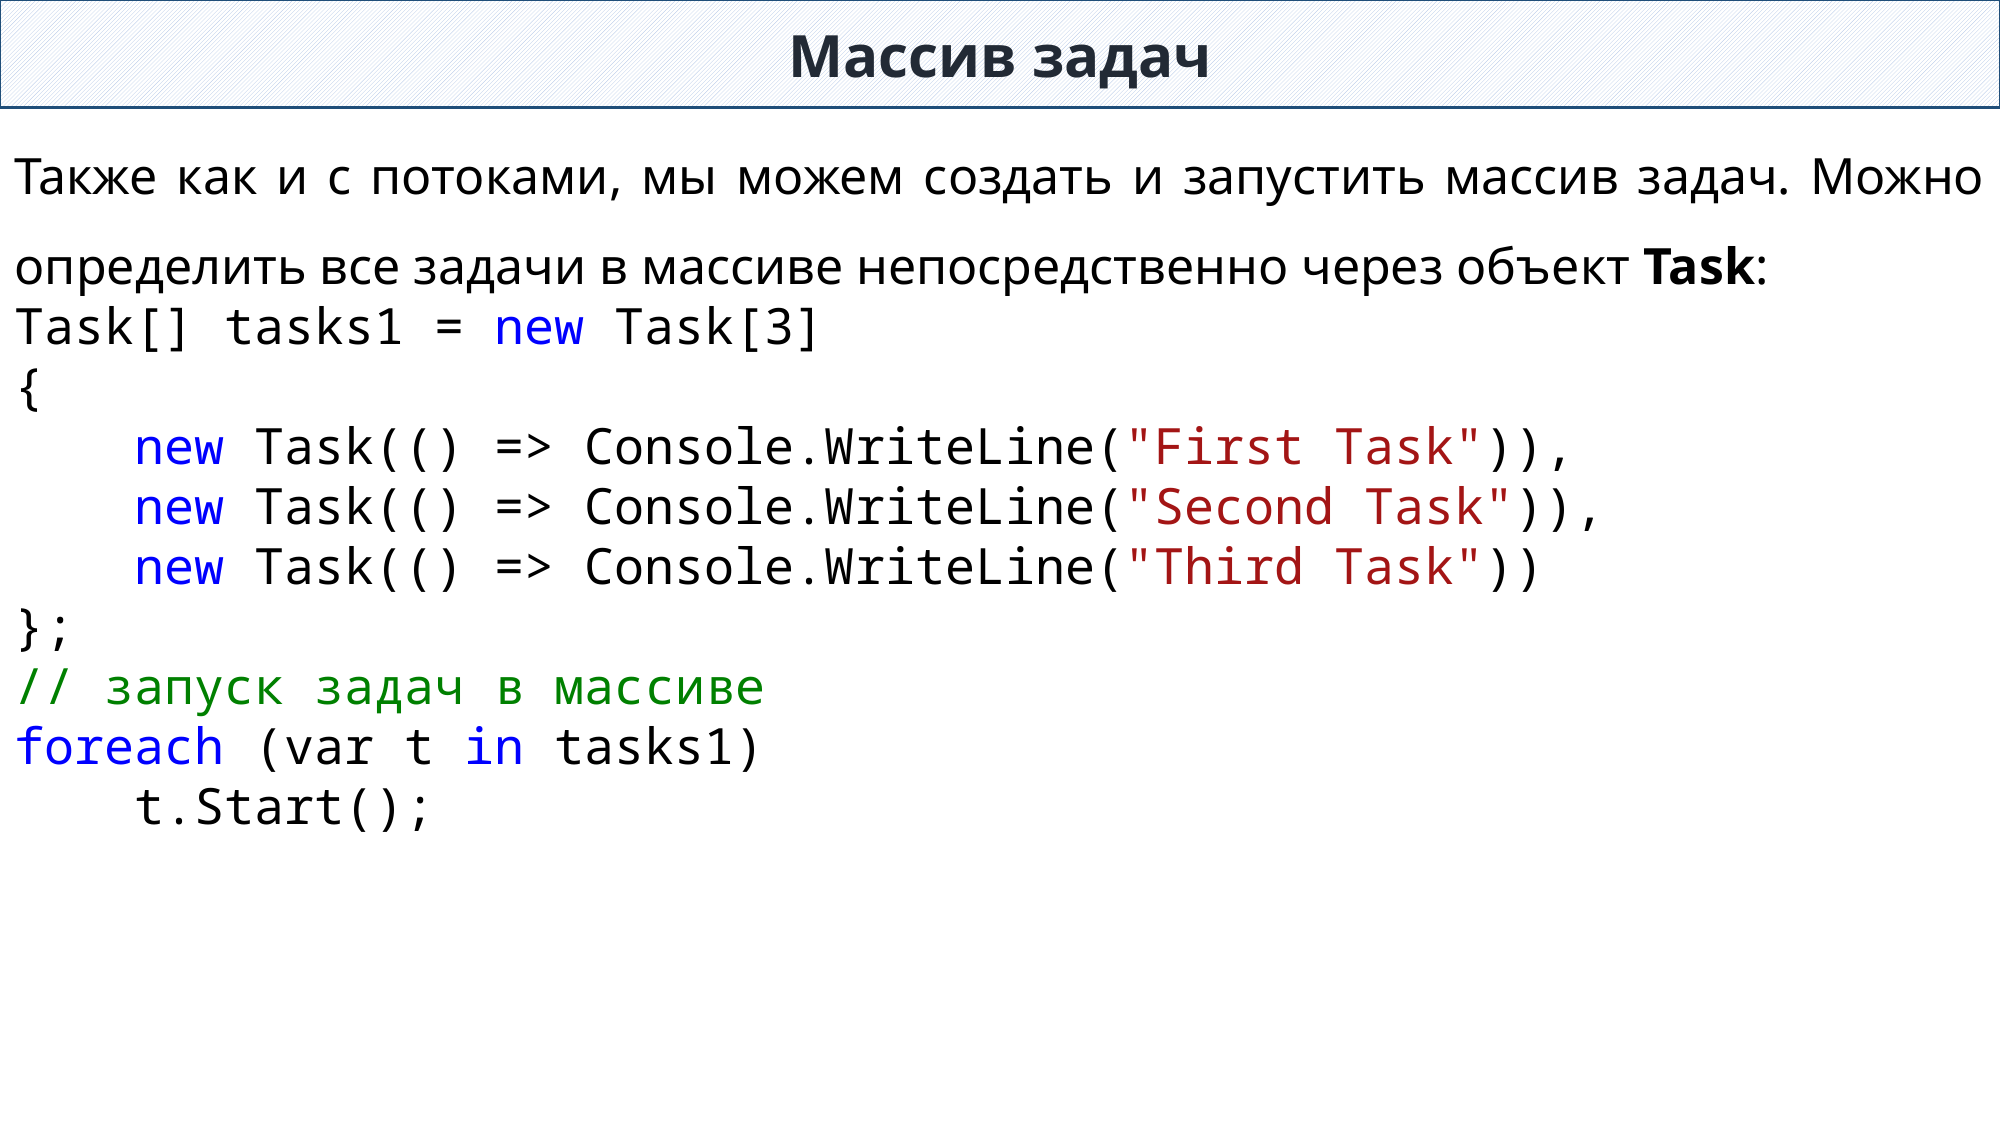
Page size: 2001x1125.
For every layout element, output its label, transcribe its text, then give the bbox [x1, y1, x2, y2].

text_box Также как и с потоками, мы можем создать и запустить массив задач. Можно определить все задачи в массиве непосредственно через объект Task: Task[] tasks1 = new Task[3] { new Task(() => Console.WriteLine("First Task")), new Task(() => Console.WriteLine("Second Task")), new Task(() => Console.WriteLine("Third Task")) }; // запуск задач в массиве foreach (var t in tasks1) t.Start(); [0, 108, 2000, 843]
text_box Массив задач [0, 0, 2000, 108]
